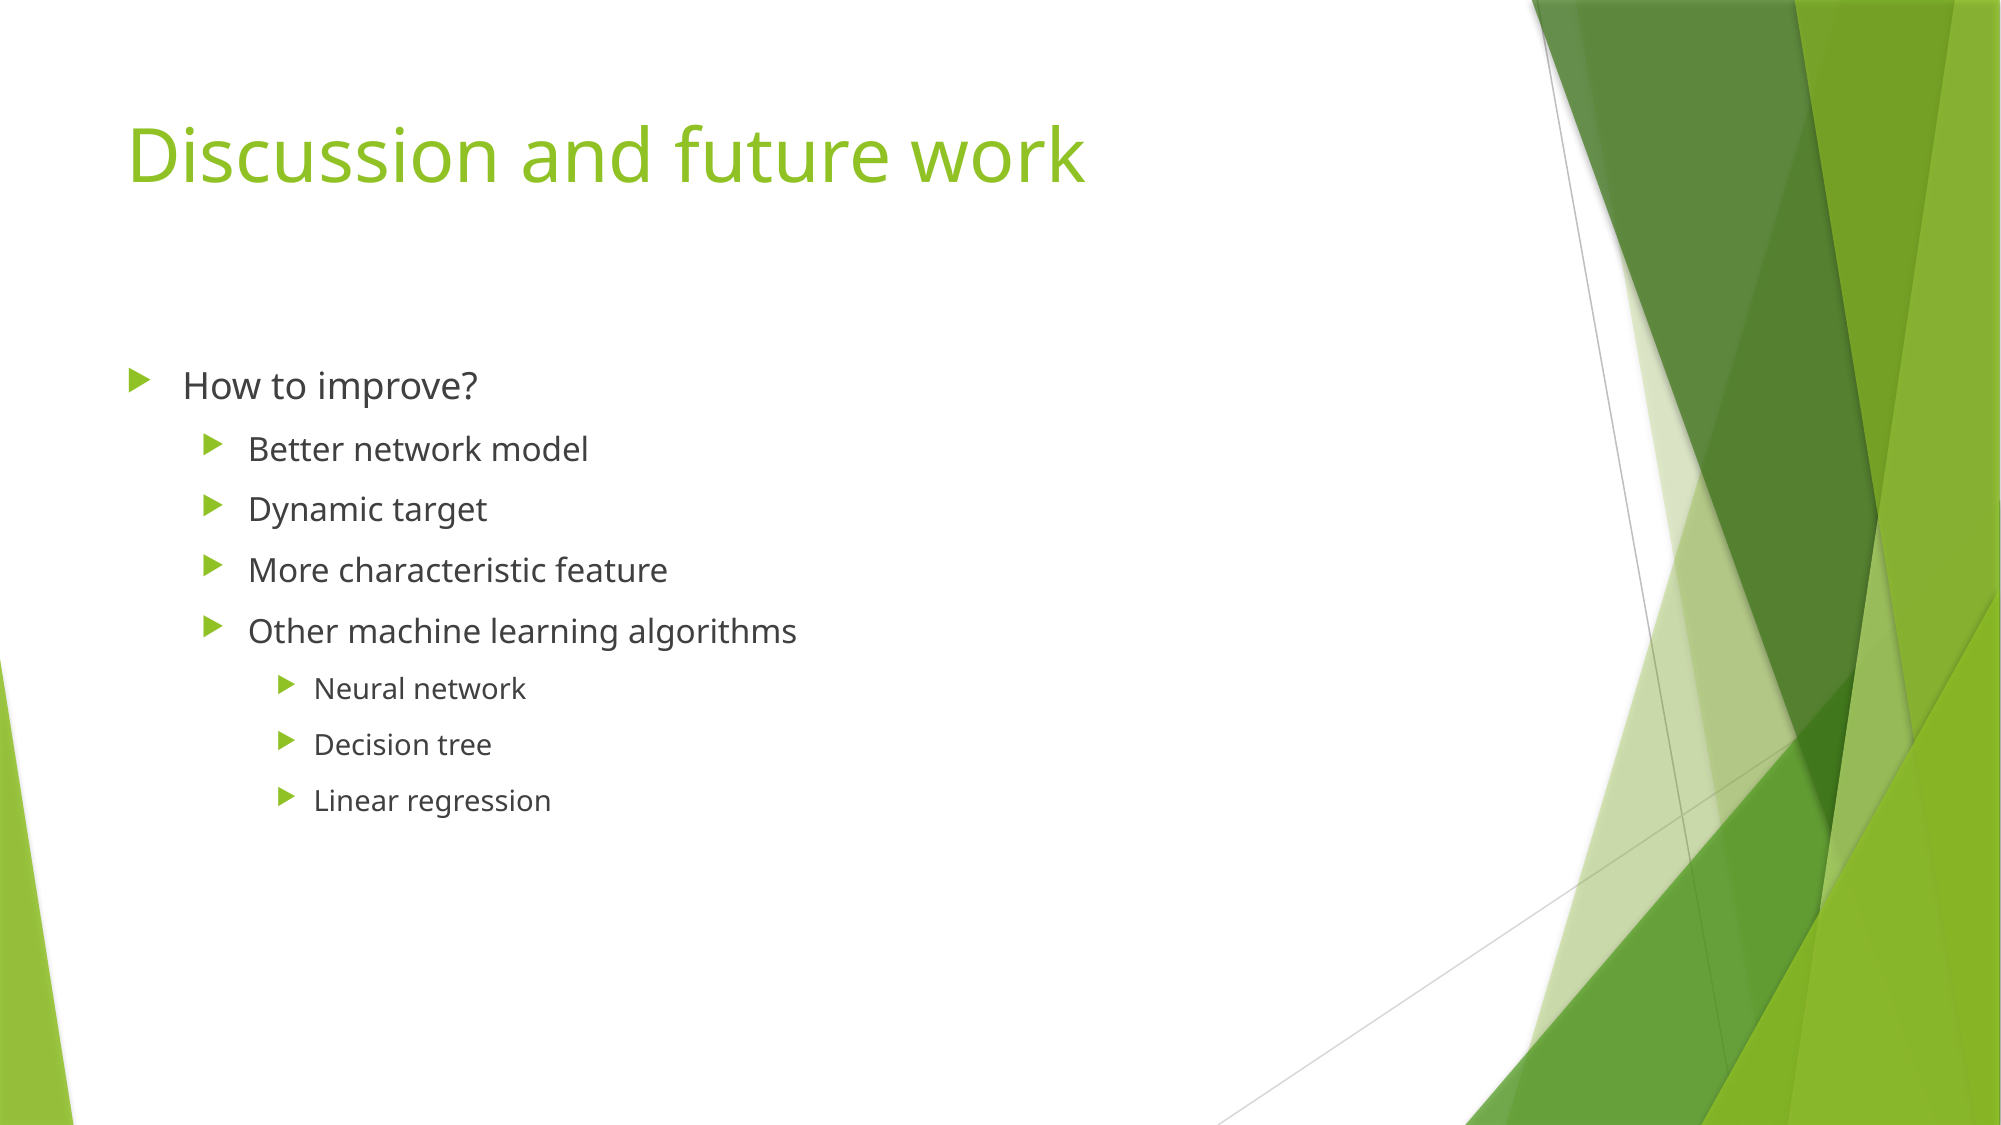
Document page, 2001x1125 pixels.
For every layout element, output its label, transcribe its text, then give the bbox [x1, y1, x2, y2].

list How to improve? Better network model Dynamic target More characteristic feature Other machine learning algorithms Neural network Decision tree Linear regression [111, 354, 1522, 992]
title Discussion and future work [111, 99, 1522, 317]
